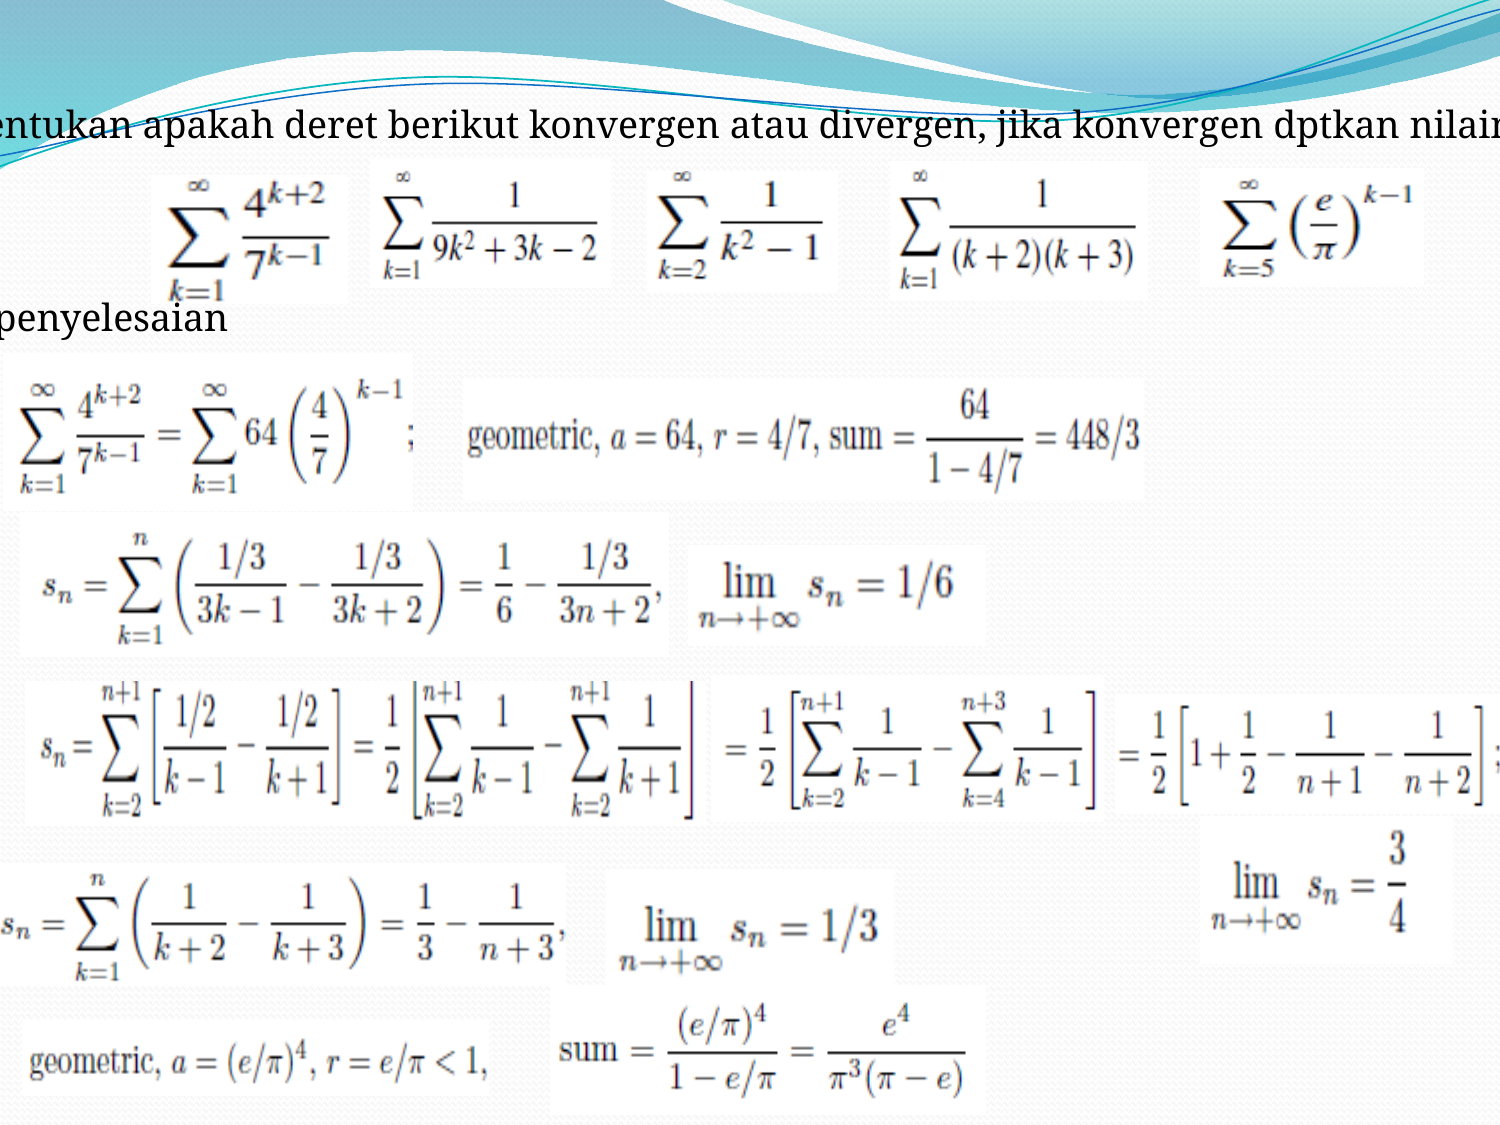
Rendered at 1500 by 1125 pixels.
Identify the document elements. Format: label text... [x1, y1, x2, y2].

picture [688, 545, 986, 646]
picture [889, 161, 1148, 302]
picture [647, 170, 838, 292]
text_box penyelesaian [0, 286, 244, 347]
picture [0, 863, 566, 986]
picture [606, 869, 894, 986]
picture [25, 680, 706, 827]
picture [22, 1019, 489, 1096]
picture [370, 159, 611, 288]
picture [2, 353, 669, 658]
picture [1199, 816, 1453, 964]
picture [151, 175, 348, 305]
picture [463, 377, 1144, 500]
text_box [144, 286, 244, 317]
picture [550, 985, 986, 1115]
picture [710, 674, 1104, 822]
picture [1199, 167, 1424, 288]
text_box 2. Tentukan apakah deret berikut konvergen atau divergen, jika konvergen dptkan nilainya [0, 93, 1500, 154]
picture [1115, 694, 1500, 814]
